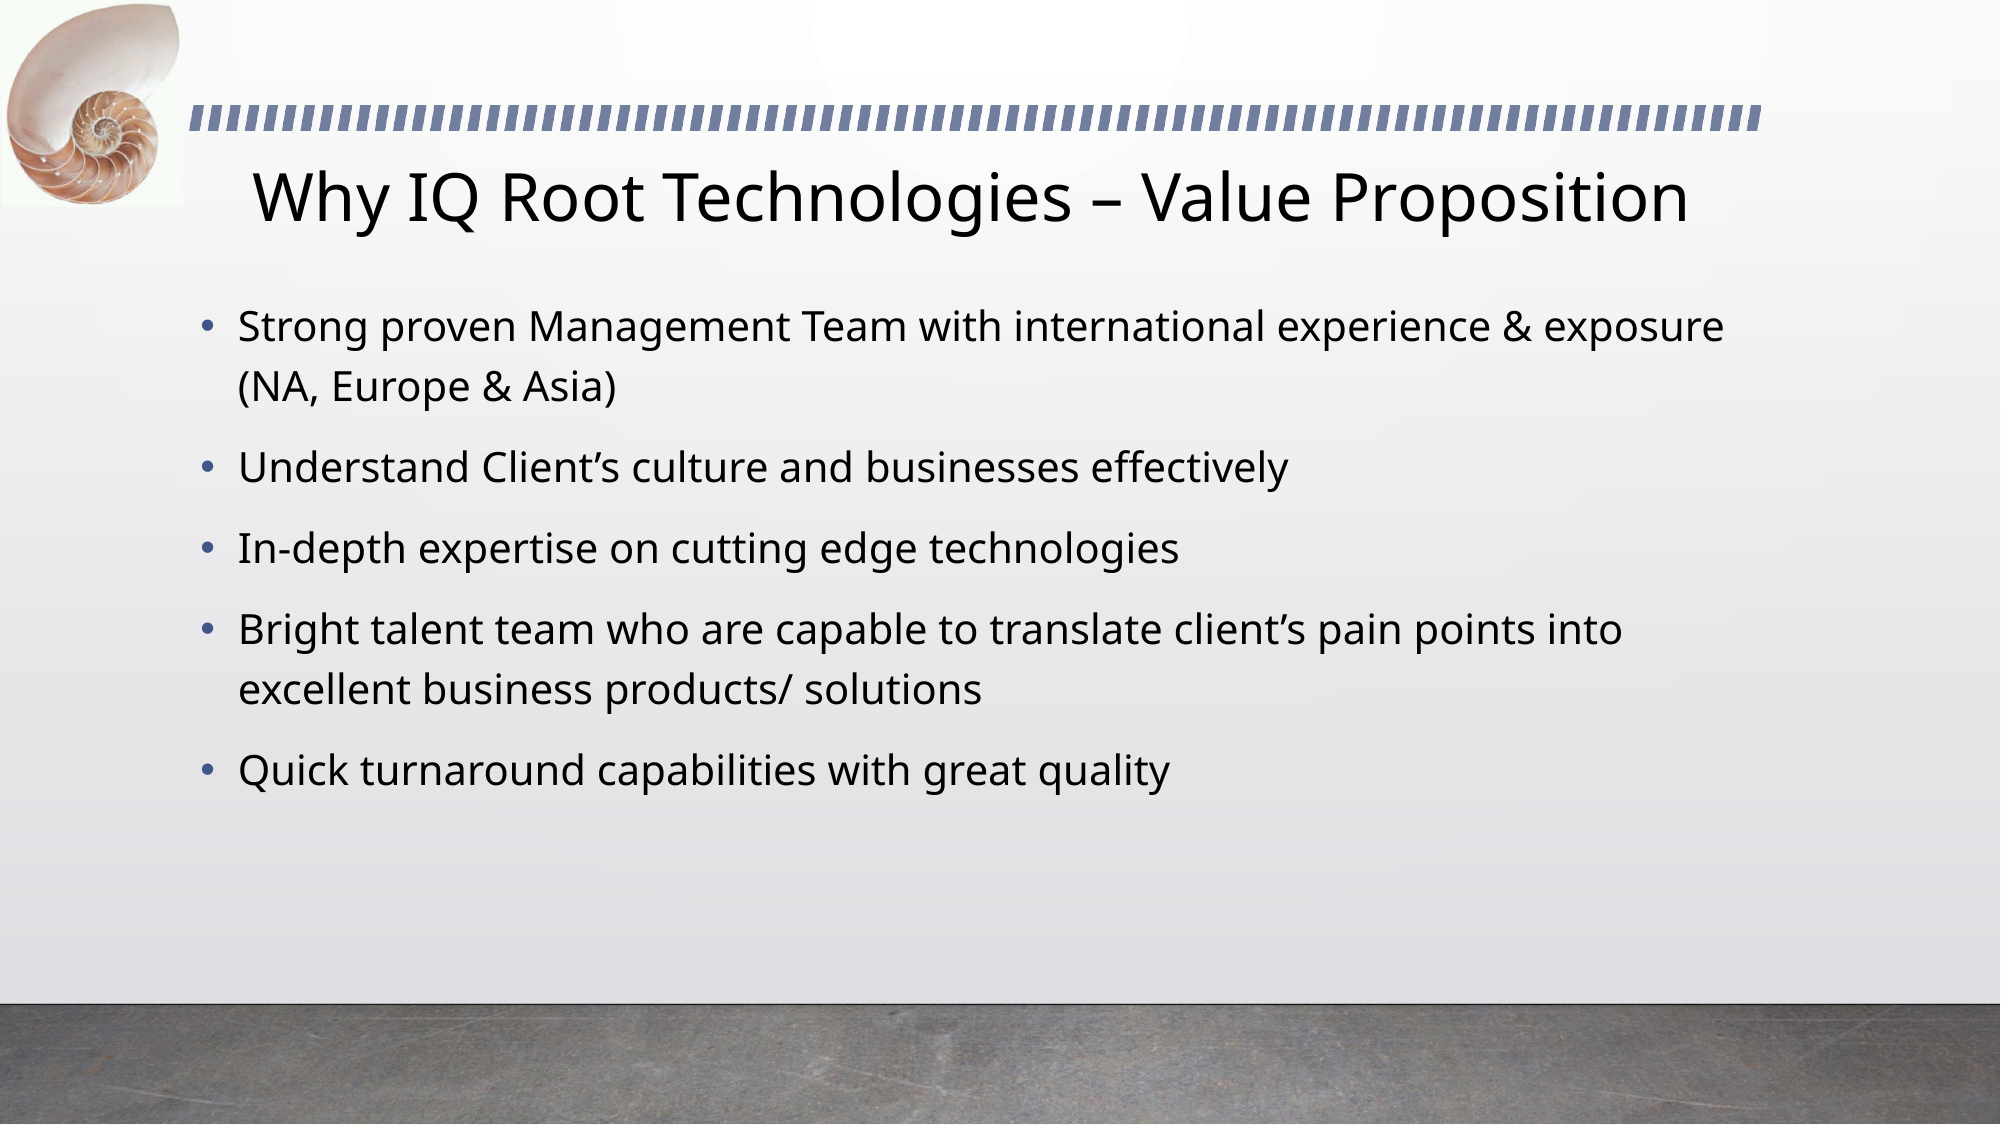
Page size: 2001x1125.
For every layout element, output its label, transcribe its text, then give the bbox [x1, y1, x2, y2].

picture [1, 0, 183, 207]
picture [0, 1004, 2000, 1124]
list Strong proven Management Team with international experience & exposure (NA, Europe & Asia) Understand Client’s culture and businesses effectively In-depth expertise on cutting edge technologies Bright talent team who are capable to translate client’s pain points into excellent business products/ solutions Quick turnaround capabilities with great quality [185, 282, 1761, 897]
title Why IQ Root Technologies – Value Proposition [185, 156, 1761, 282]
